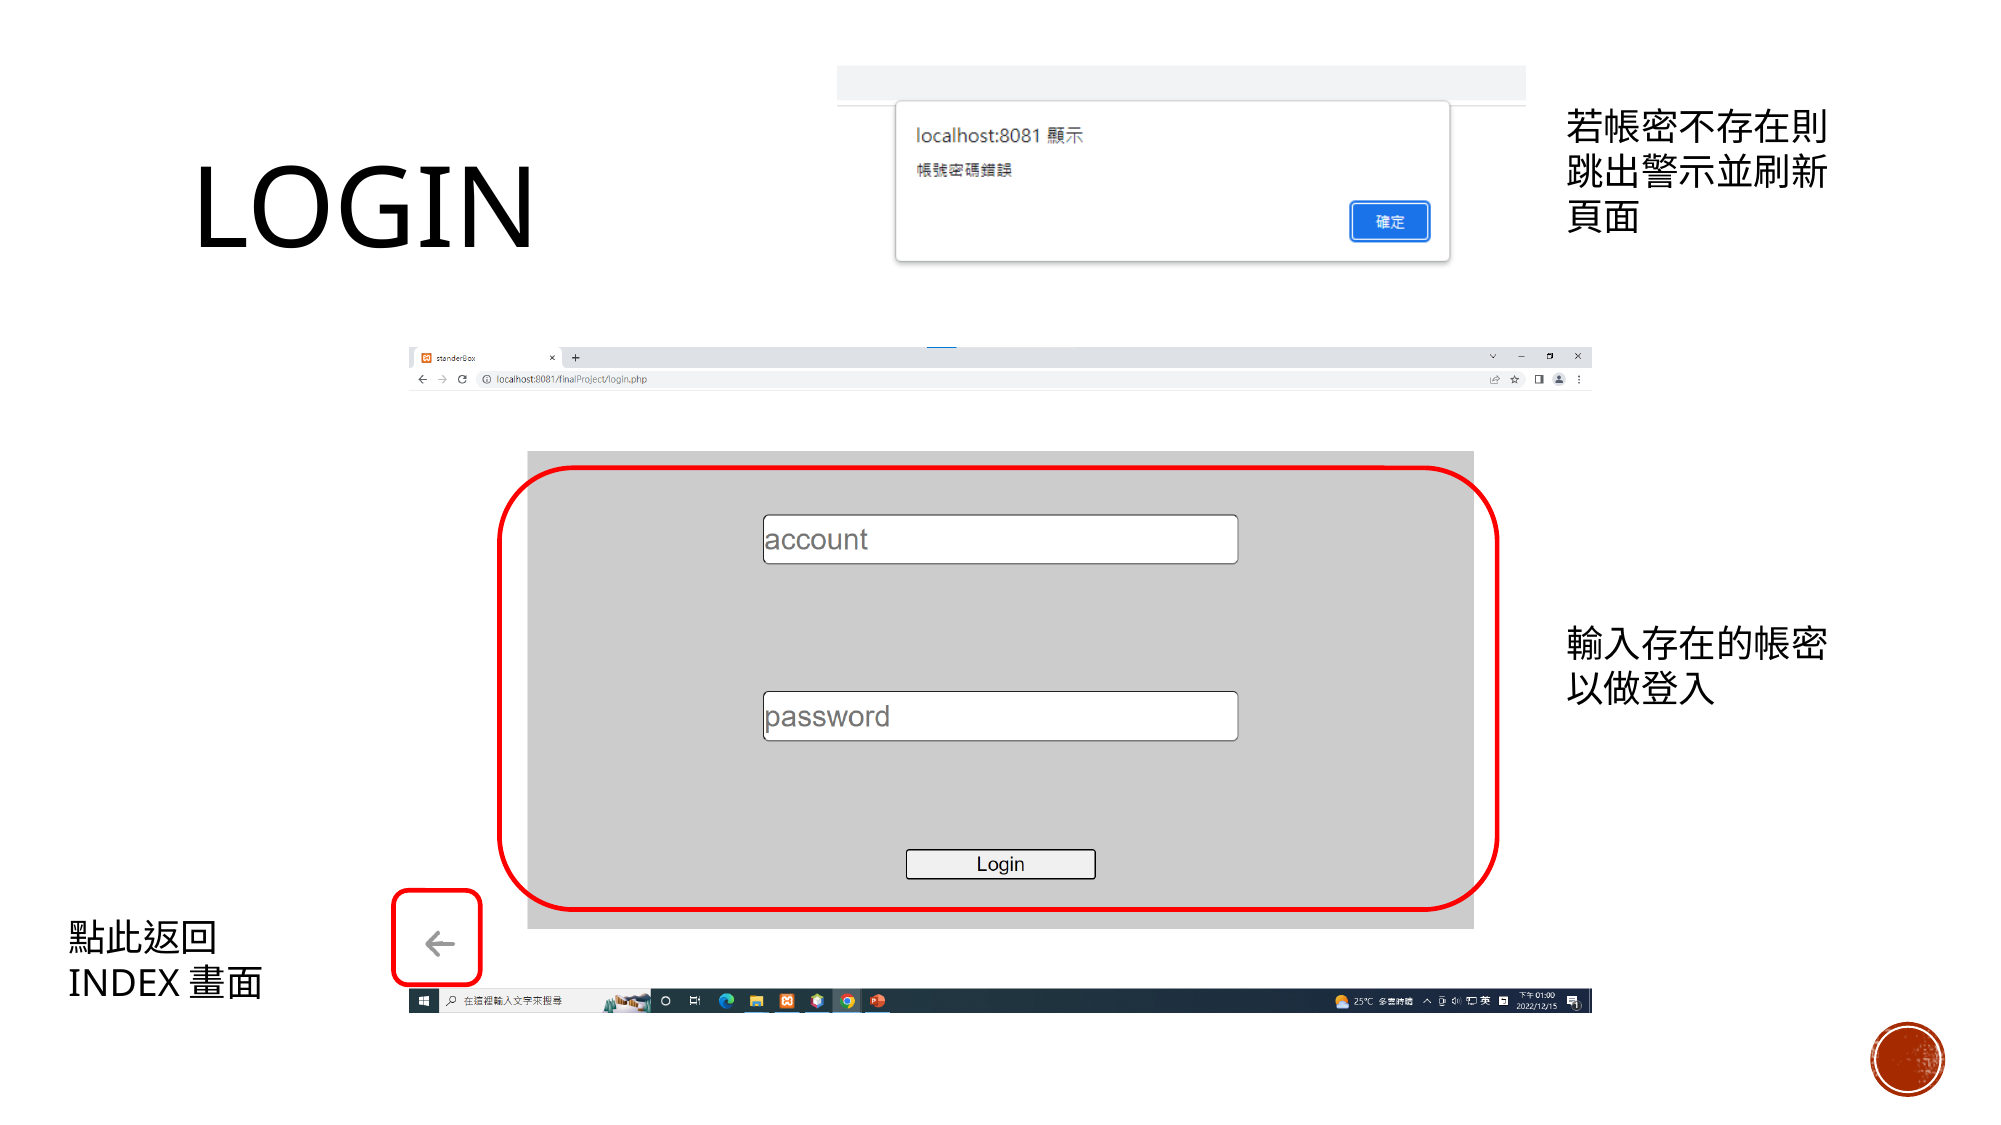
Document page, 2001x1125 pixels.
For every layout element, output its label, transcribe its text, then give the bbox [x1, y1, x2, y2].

text_box [392, 889, 409, 986]
text_box 輸入存在的帳密以做登入 [1592, 612, 1847, 718]
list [411, 350, 1592, 1010]
text_box 若帳密不存在則跳出警示並刷新頁面 [1551, 95, 1847, 246]
picture [837, 62, 1526, 313]
text_box 點此返回INDEX畫面 [53, 906, 349, 1012]
title LOGIN [175, 79, 1826, 344]
